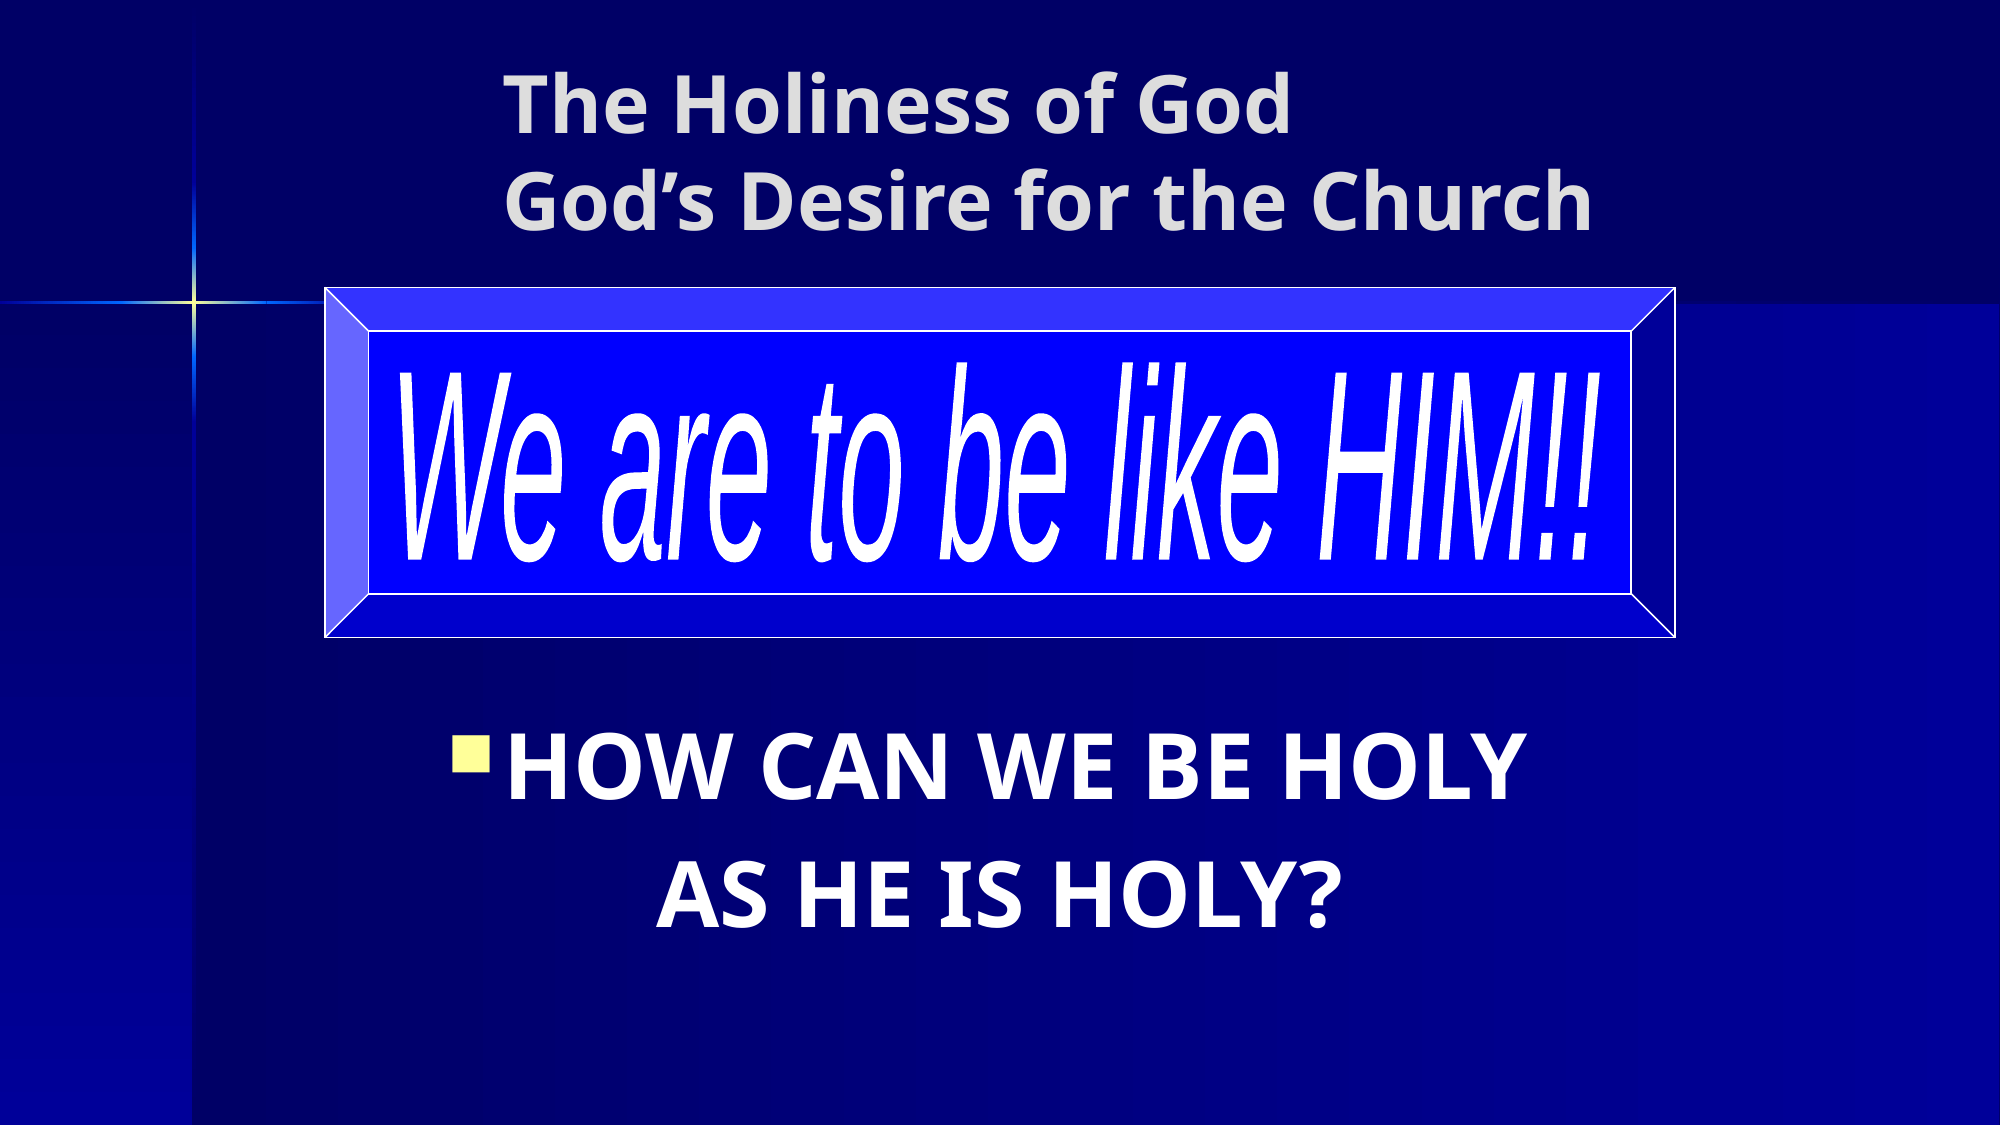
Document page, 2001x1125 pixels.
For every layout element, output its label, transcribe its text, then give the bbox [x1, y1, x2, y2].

list HOW CAN WE BE HOLY AS HE IS HOLY? [324, 699, 1675, 1006]
text_box [324, 287, 1675, 638]
title The Holiness of God God’s Desire for the Church [487, 43, 1716, 257]
